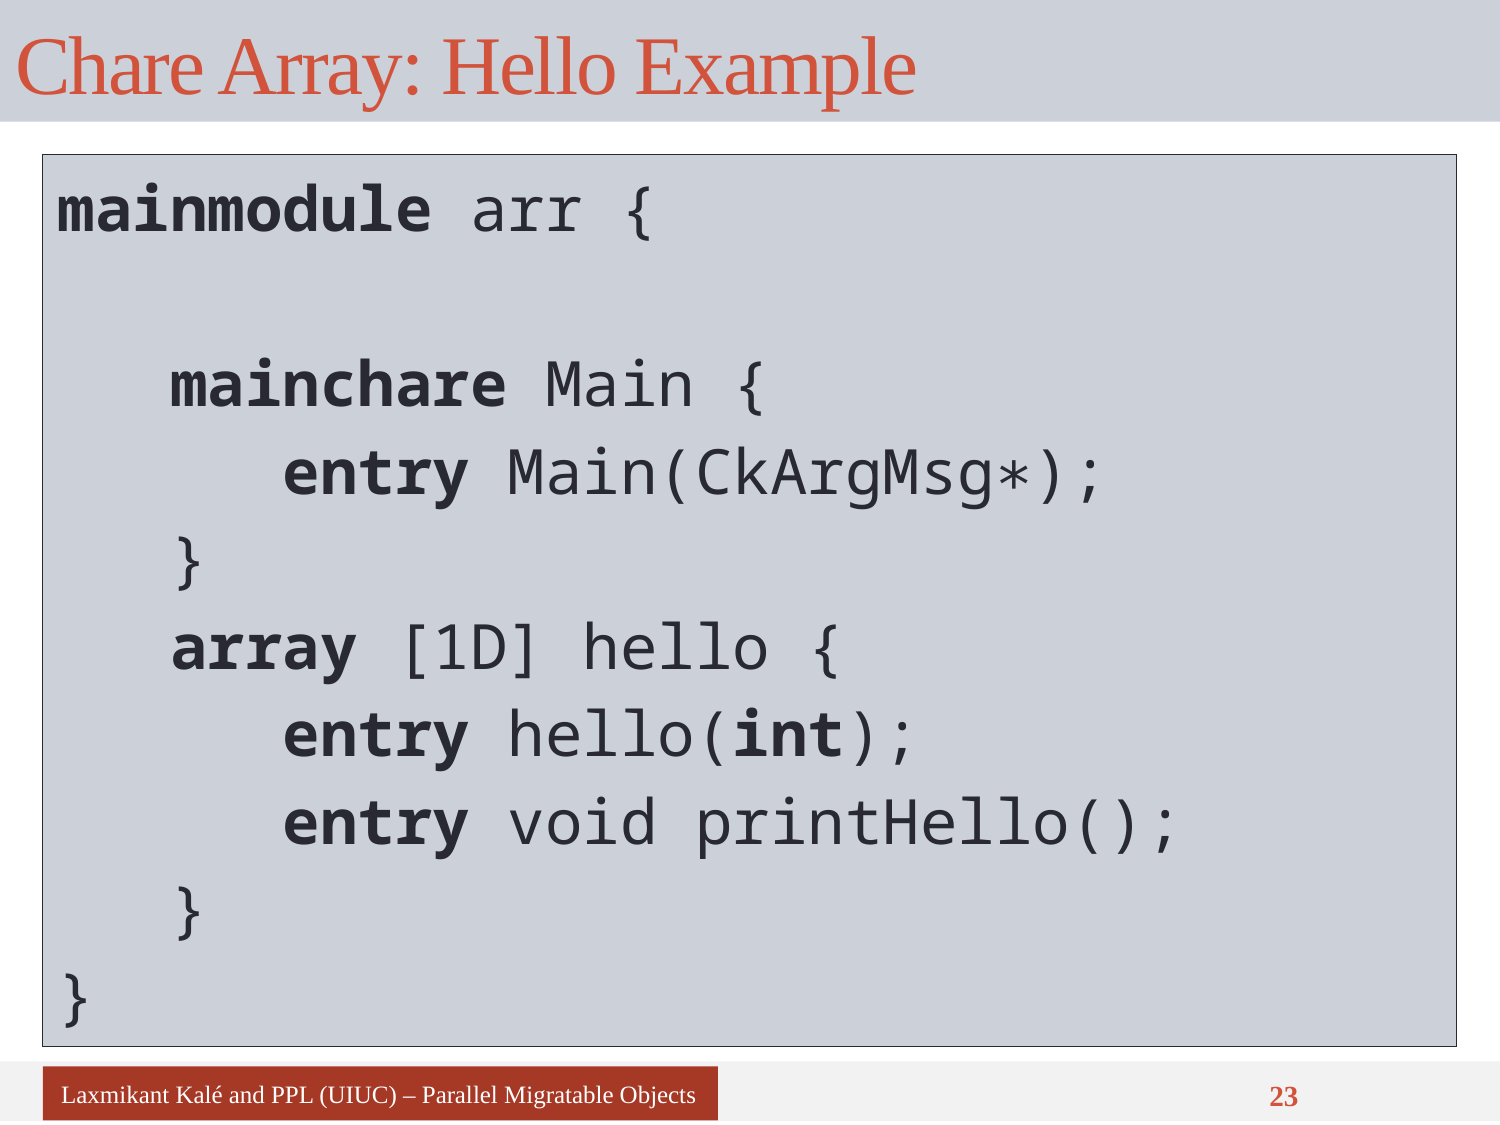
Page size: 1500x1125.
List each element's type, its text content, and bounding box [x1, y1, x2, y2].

list mainmodule arr { mainchare Main { entry Main(CkArgMsg∗); } array [1D] hello { entry hello(int); entry void printHello(); } } [42, 154, 1457, 1047]
slide_number 23 [1254, 1067, 1457, 1122]
title Chare Array: Hello Example [0, 0, 1500, 122]
footer Laxmikant Kalé and PPL (UIUC) – Parallel Migratable Objects [42, 1066, 718, 1121]
